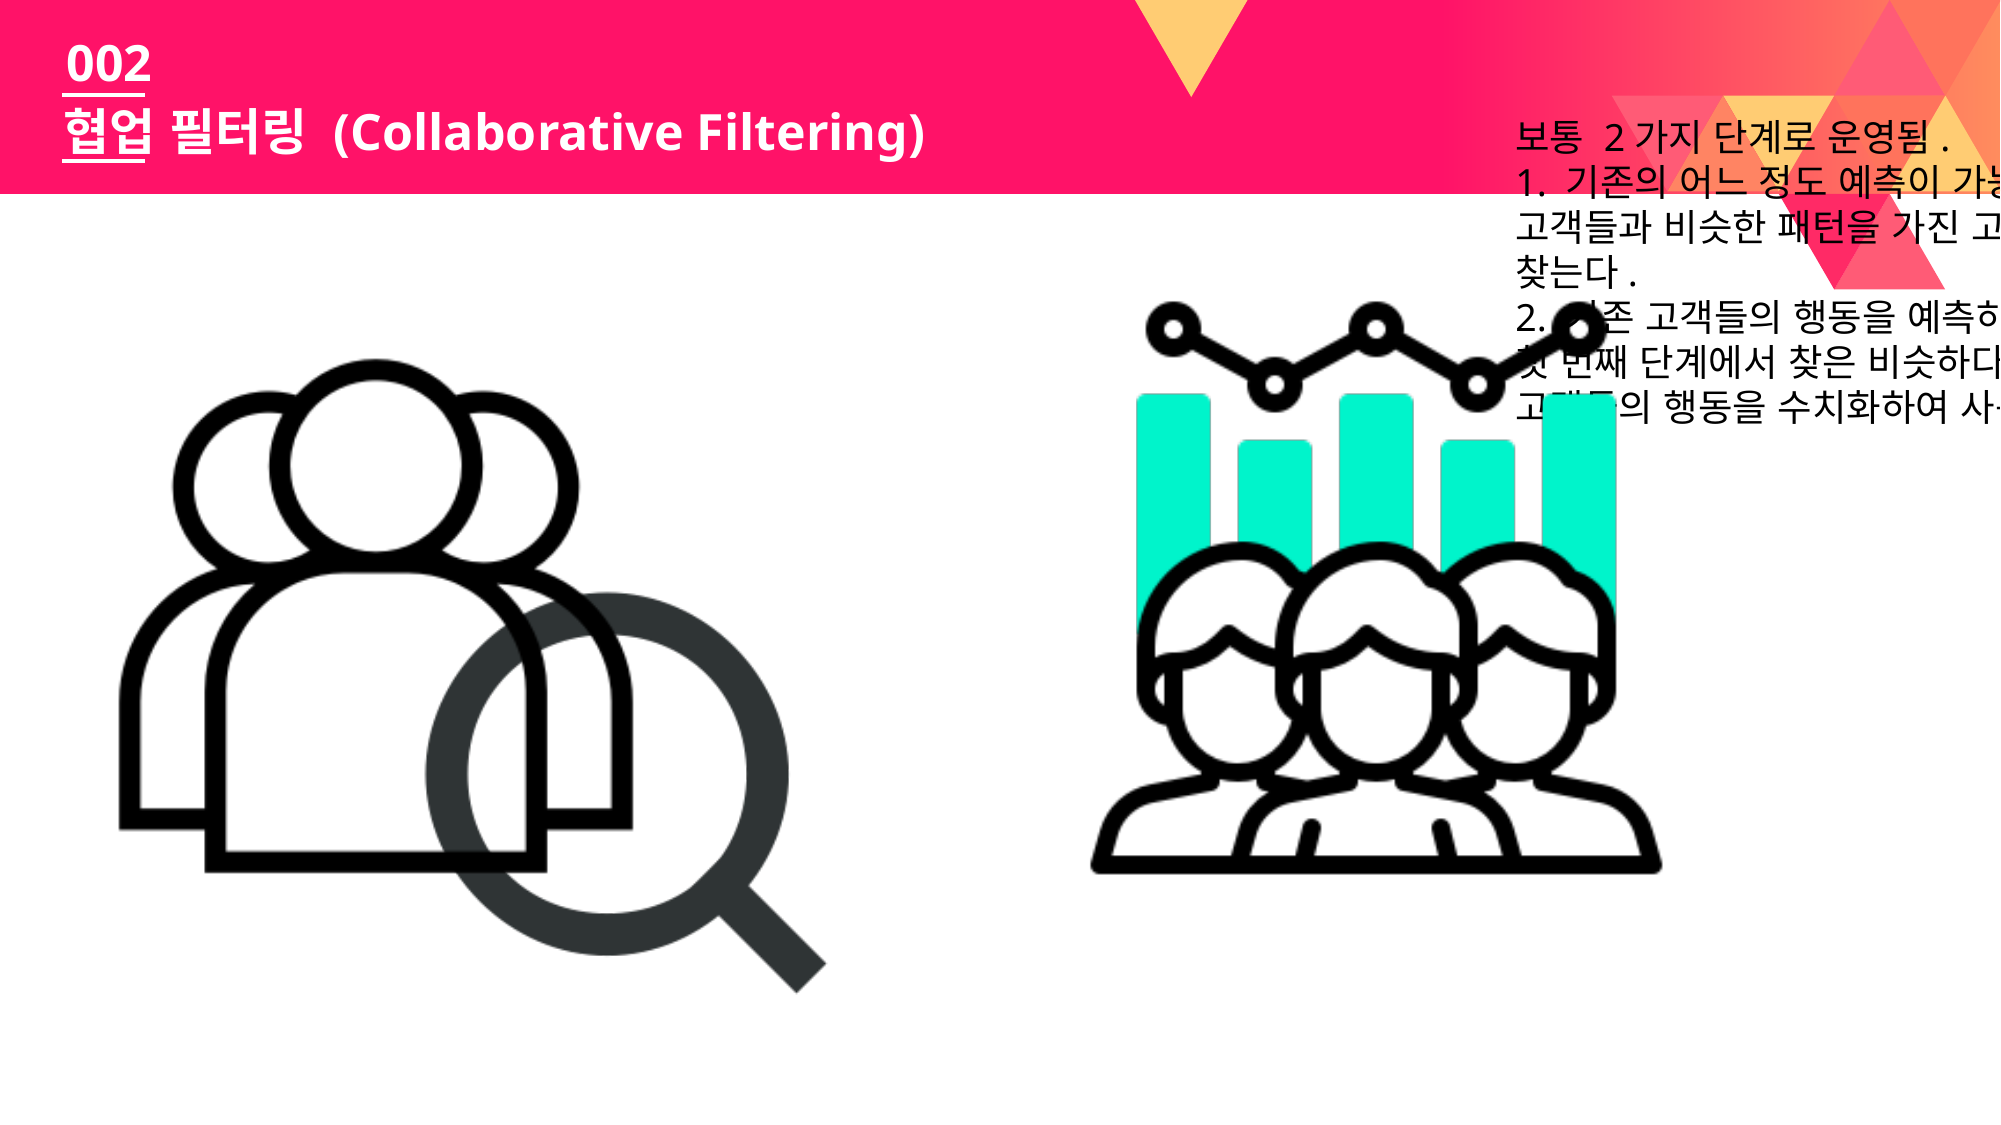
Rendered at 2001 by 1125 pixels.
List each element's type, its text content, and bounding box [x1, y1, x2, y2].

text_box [64, 95, 143, 162]
text_box 보통 2가지 단계로 운영됨. 1. 기존의 어느 정도 예측이 가능한 고객들과 비슷한 패턴을 가진 고객들을 찾는다. 2. 기존 고객들의 행동을 예측하기 위해 첫 번째 단계에서 찾은 비슷하다고 생각된 고객들의 행동을 수치화하여 사용한다. [1500, 61, 2000, 482]
picture [109, 349, 847, 1014]
text_box 협업 필터링 (Collaborative Filtering) [48, 93, 941, 169]
picture [1082, 293, 1672, 884]
text_box 002 [52, 24, 168, 99]
